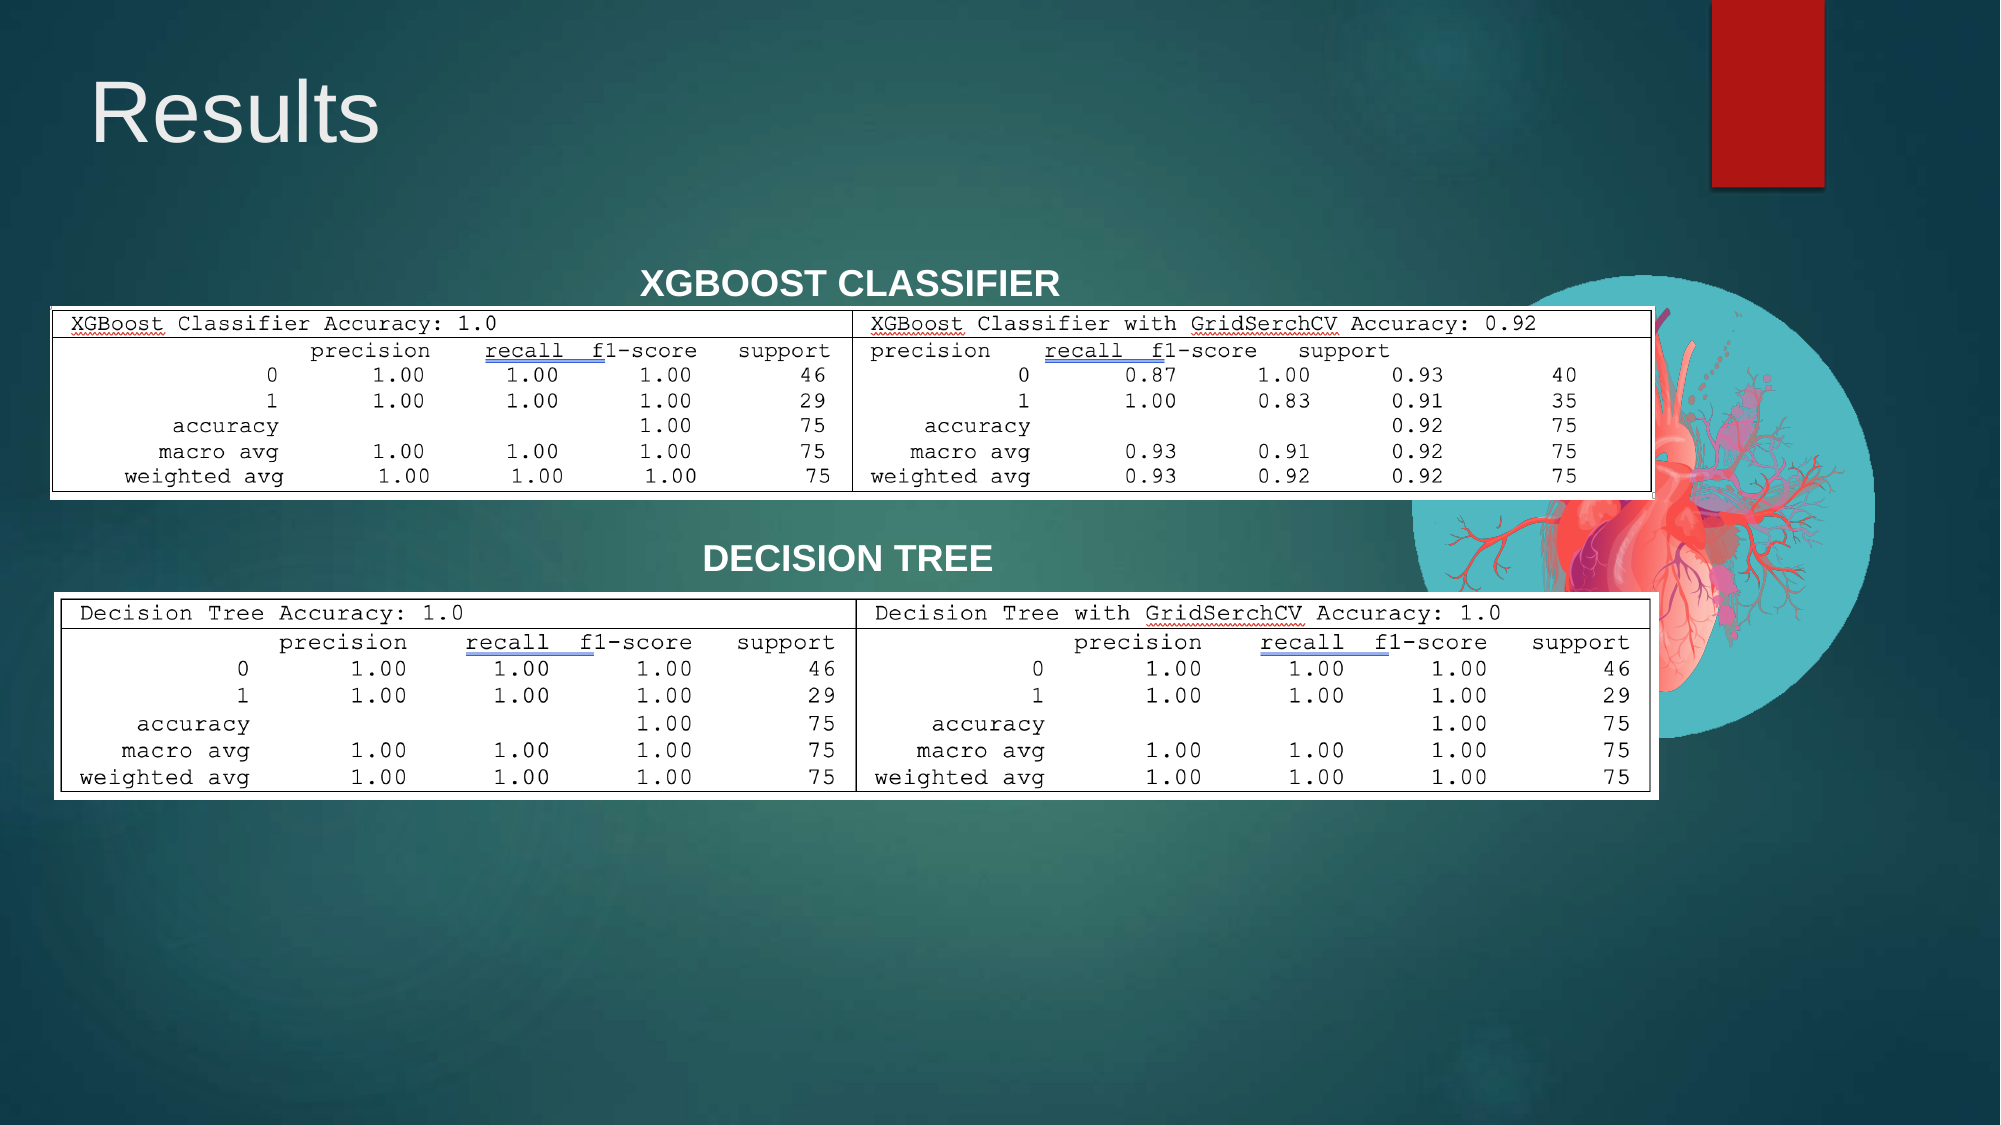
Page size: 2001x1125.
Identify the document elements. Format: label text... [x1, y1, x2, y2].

text_box XGBOOST CLASSIFIER [624, 251, 1357, 305]
text_box DECISION TREE [687, 526, 1357, 587]
picture [0, 0, 2000, 1125]
title Results [87, 53, 1466, 244]
